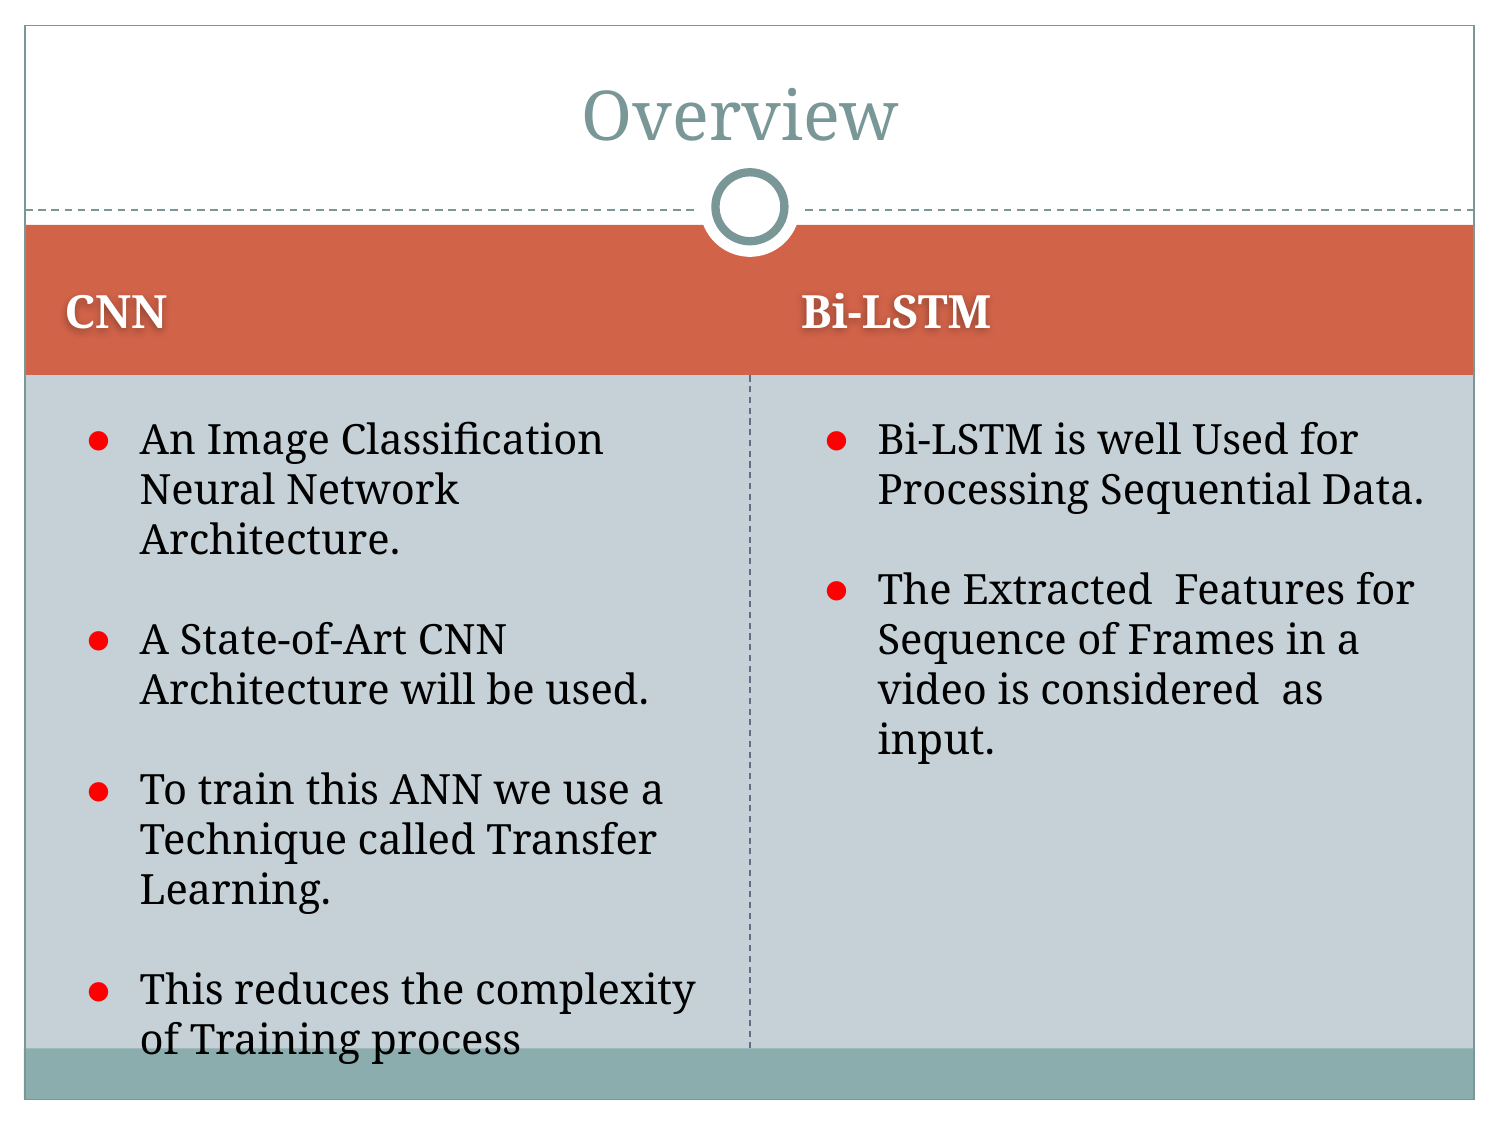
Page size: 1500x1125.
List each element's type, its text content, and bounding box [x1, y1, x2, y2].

list CNN [49, 249, 713, 371]
list Bi-LSTM is well Used for Processing Sequential Data. The Extracted Features for Sequence of Frames in a video is considered as input. [787, 405, 1450, 1033]
list An Image Classification Neural Network Architecture. A State-of-Art CNN Architecture will be used. To train this ANN we use a Technique called Transfer Learning. This reduces the complexity of Training process [49, 405, 713, 1032]
title Overview [49, 37, 1450, 162]
list Bi-LSTM [785, 249, 1449, 370]
